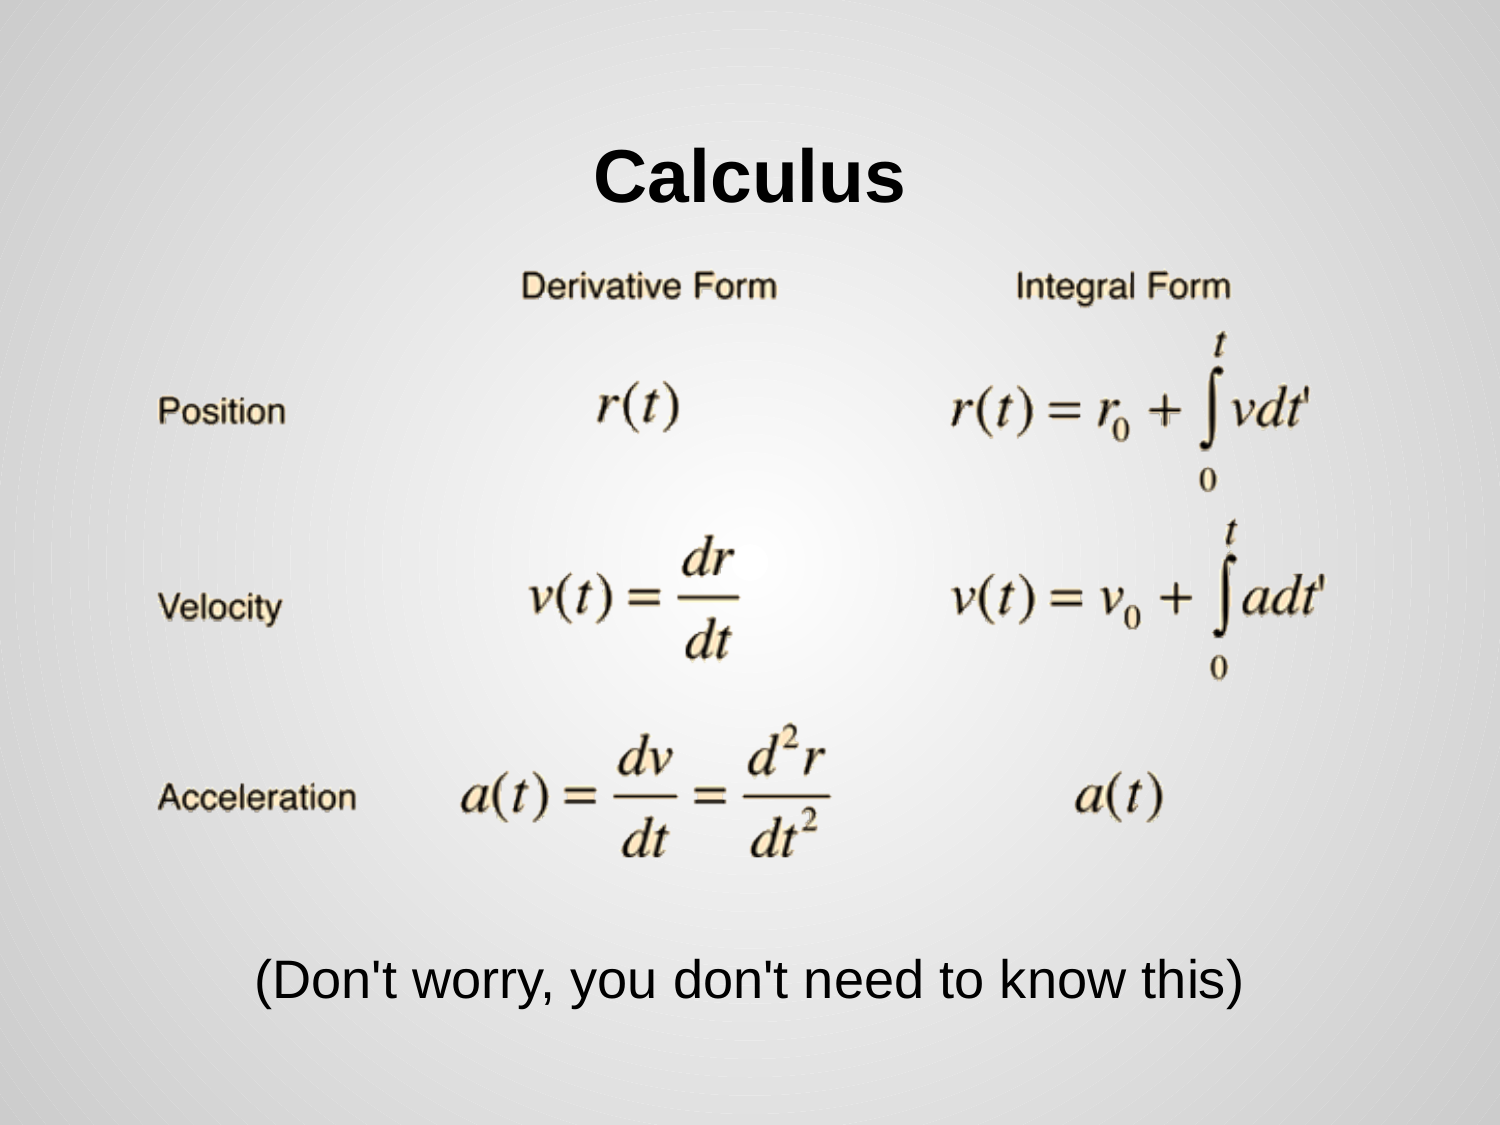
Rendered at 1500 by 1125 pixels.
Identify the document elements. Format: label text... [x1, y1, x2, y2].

picture [129, 244, 1371, 881]
title Calculus [75, 45, 1425, 233]
list (Don't worry, you don't need to know this) [75, 928, 1425, 1075]
